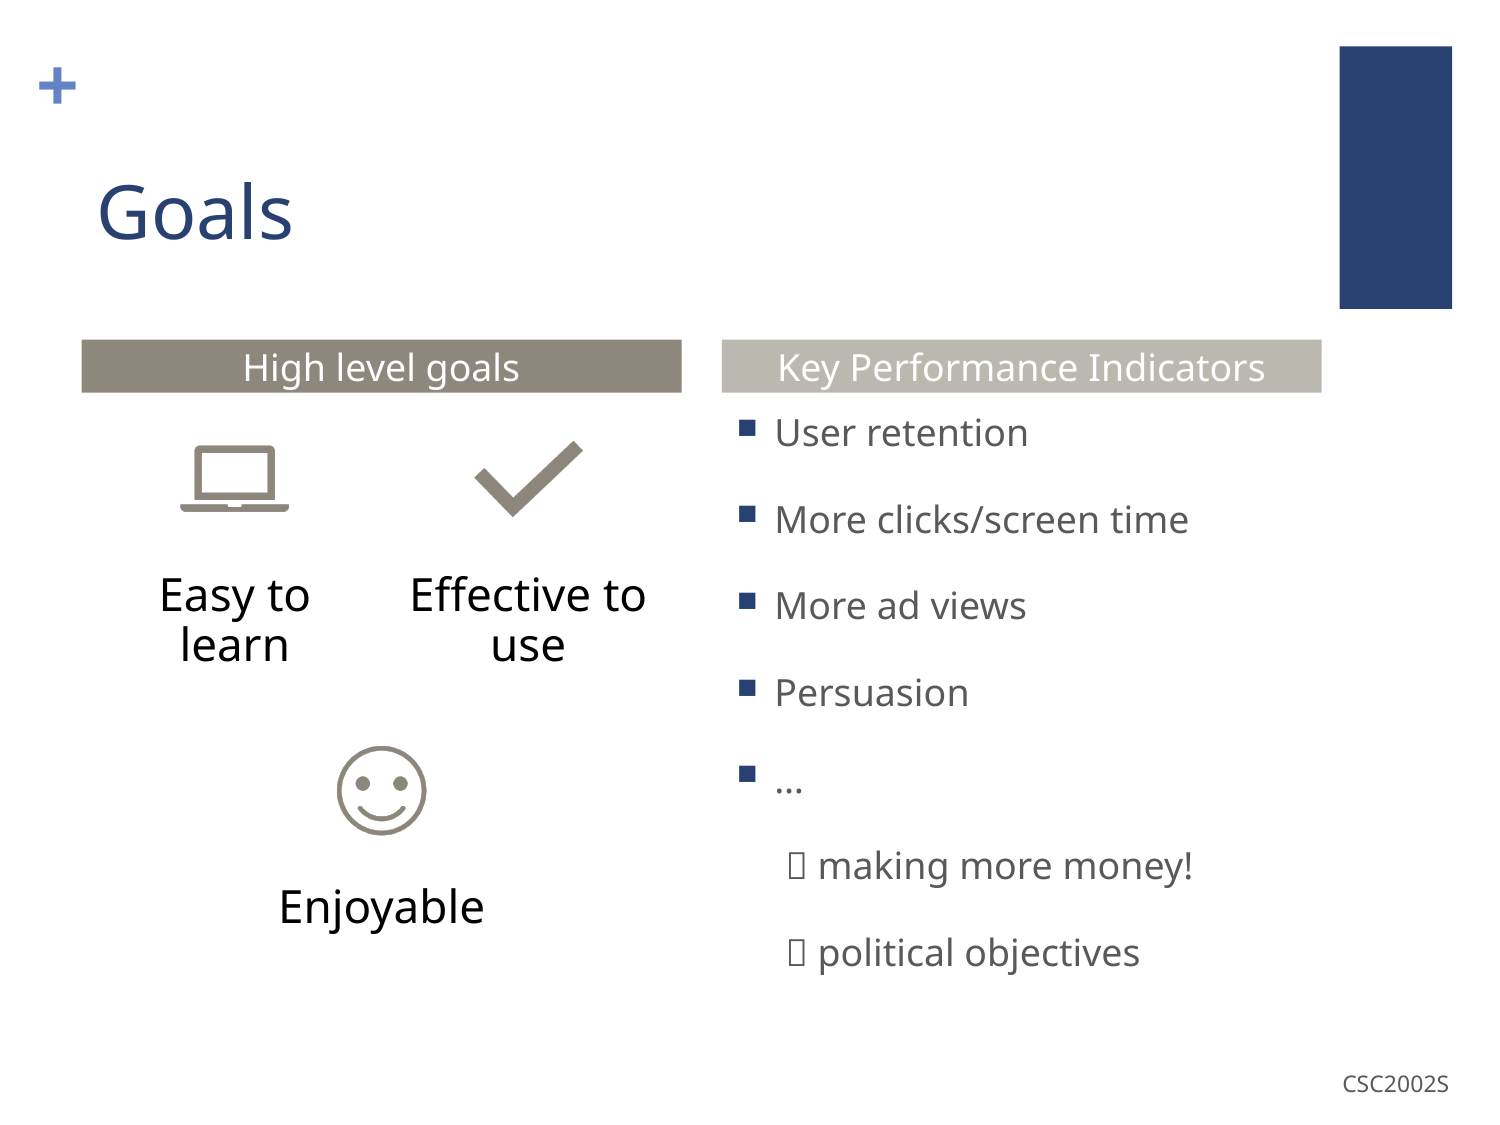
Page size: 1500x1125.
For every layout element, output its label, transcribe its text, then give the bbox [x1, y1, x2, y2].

list User retention More clicks/screen time More ad views Persuasion …  making more money!  political objectives [721, 401, 1322, 1005]
list High level goals [81, 339, 682, 393]
list Key Performance Indicators [721, 339, 1322, 393]
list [80, 401, 682, 1006]
title Goals [81, 79, 1322, 263]
slide_number CSC2002S [1114, 1053, 1465, 1114]
